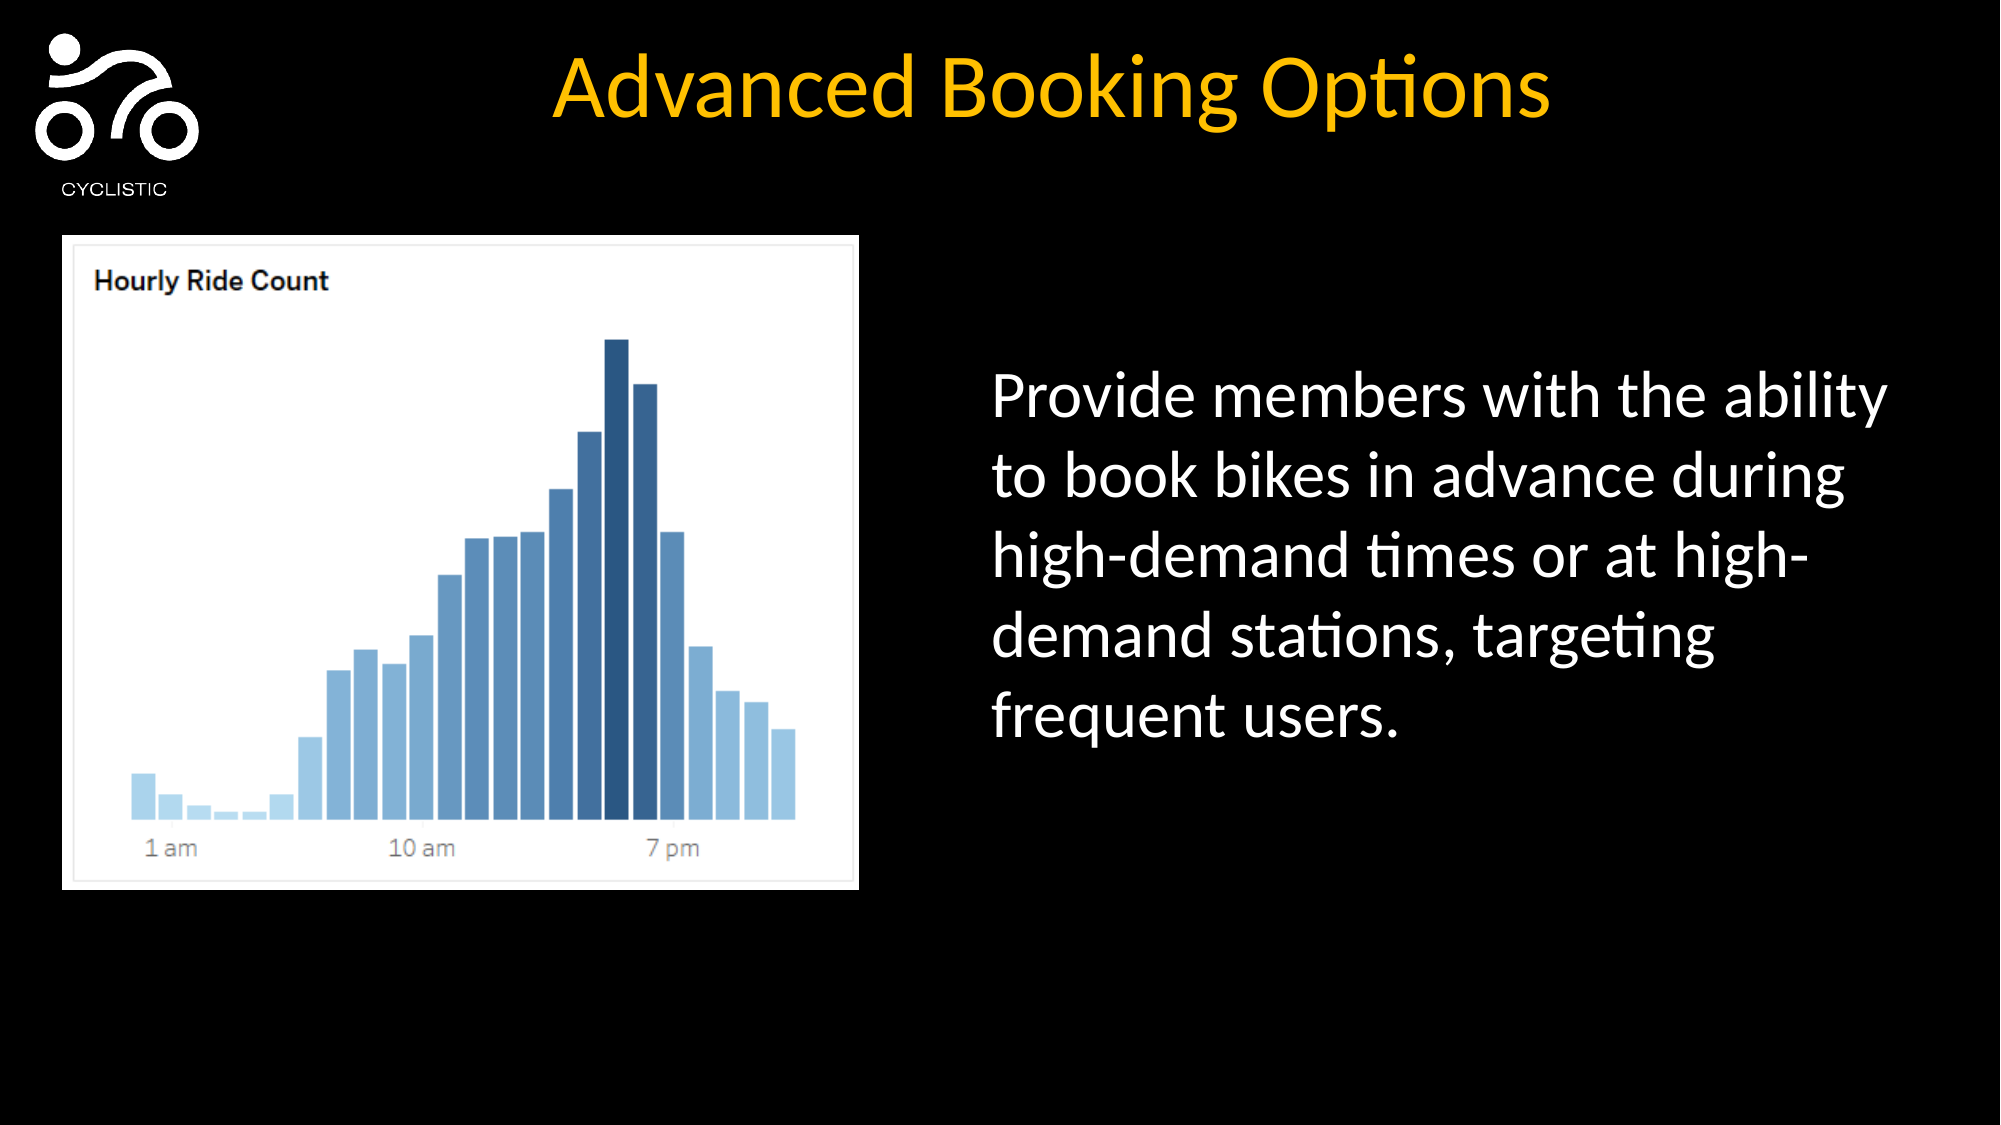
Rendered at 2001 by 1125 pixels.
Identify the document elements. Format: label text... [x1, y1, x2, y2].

picture [20, 21, 214, 214]
text_box Advanced Booking Options [411, 18, 1696, 144]
text_box Provide members with the ability to book bikes in advance during high-demand times or at high-demand stations, targeting frequent users. [976, 343, 1965, 759]
picture [62, 235, 859, 890]
